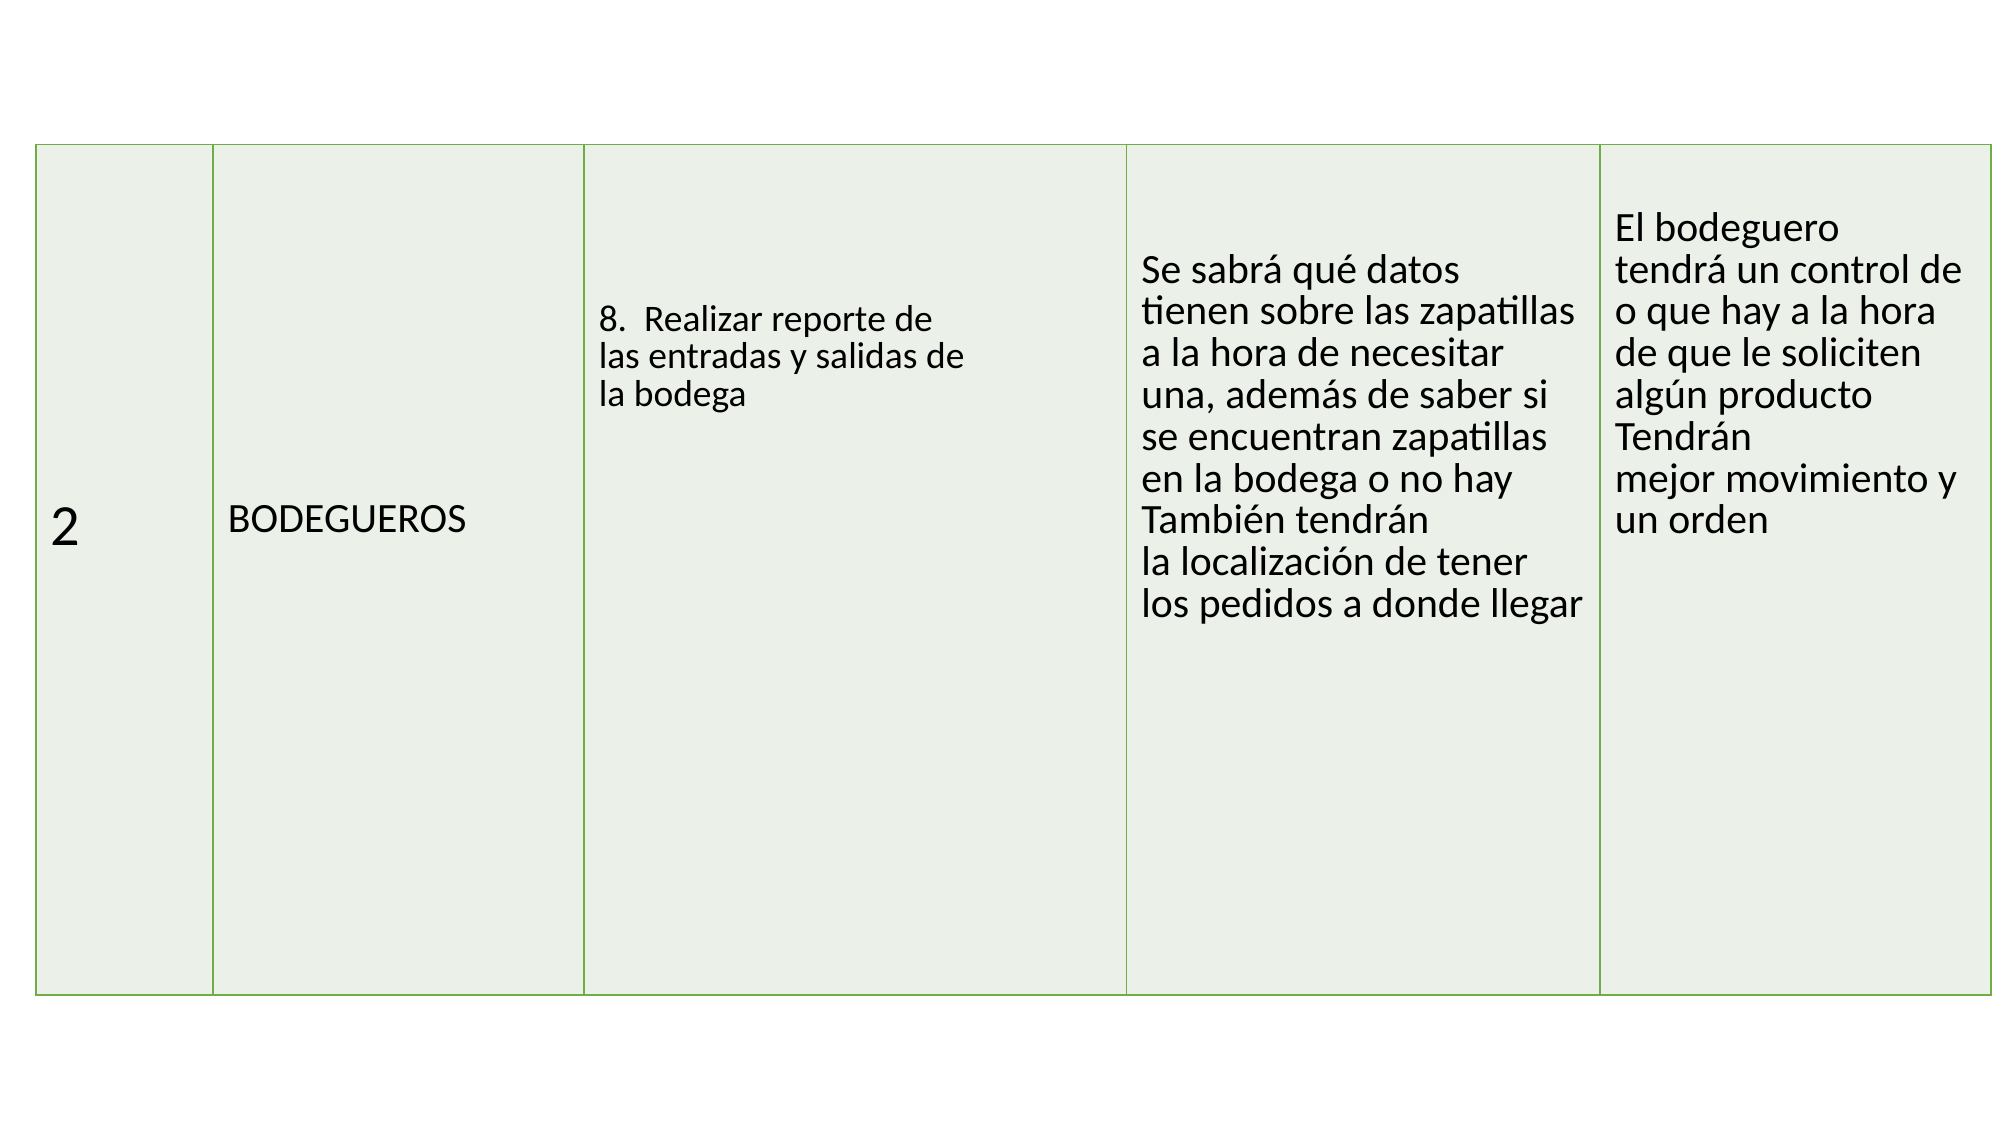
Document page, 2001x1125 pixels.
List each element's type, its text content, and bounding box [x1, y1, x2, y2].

table_header 8. Realizar reporte de las entradas y salidas de la bodega [585, 145, 1126, 994]
table_header El bodeguero tendrá un control de o que hay a la hora de que le soliciten algún producto Tendrán mejor movimiento y un orden [1601, 145, 1990, 994]
table_header BODEGUEROS [214, 145, 583, 994]
table_header 2 [37, 145, 212, 994]
table_header Se sabrá qué datos tienen sobre las zapatillas a la hora de necesitar una, además de saber si se encuentran zapatillas en la bodega o no hay También tendrán la localización de tener los pedidos a donde llegar [1127, 145, 1599, 994]
